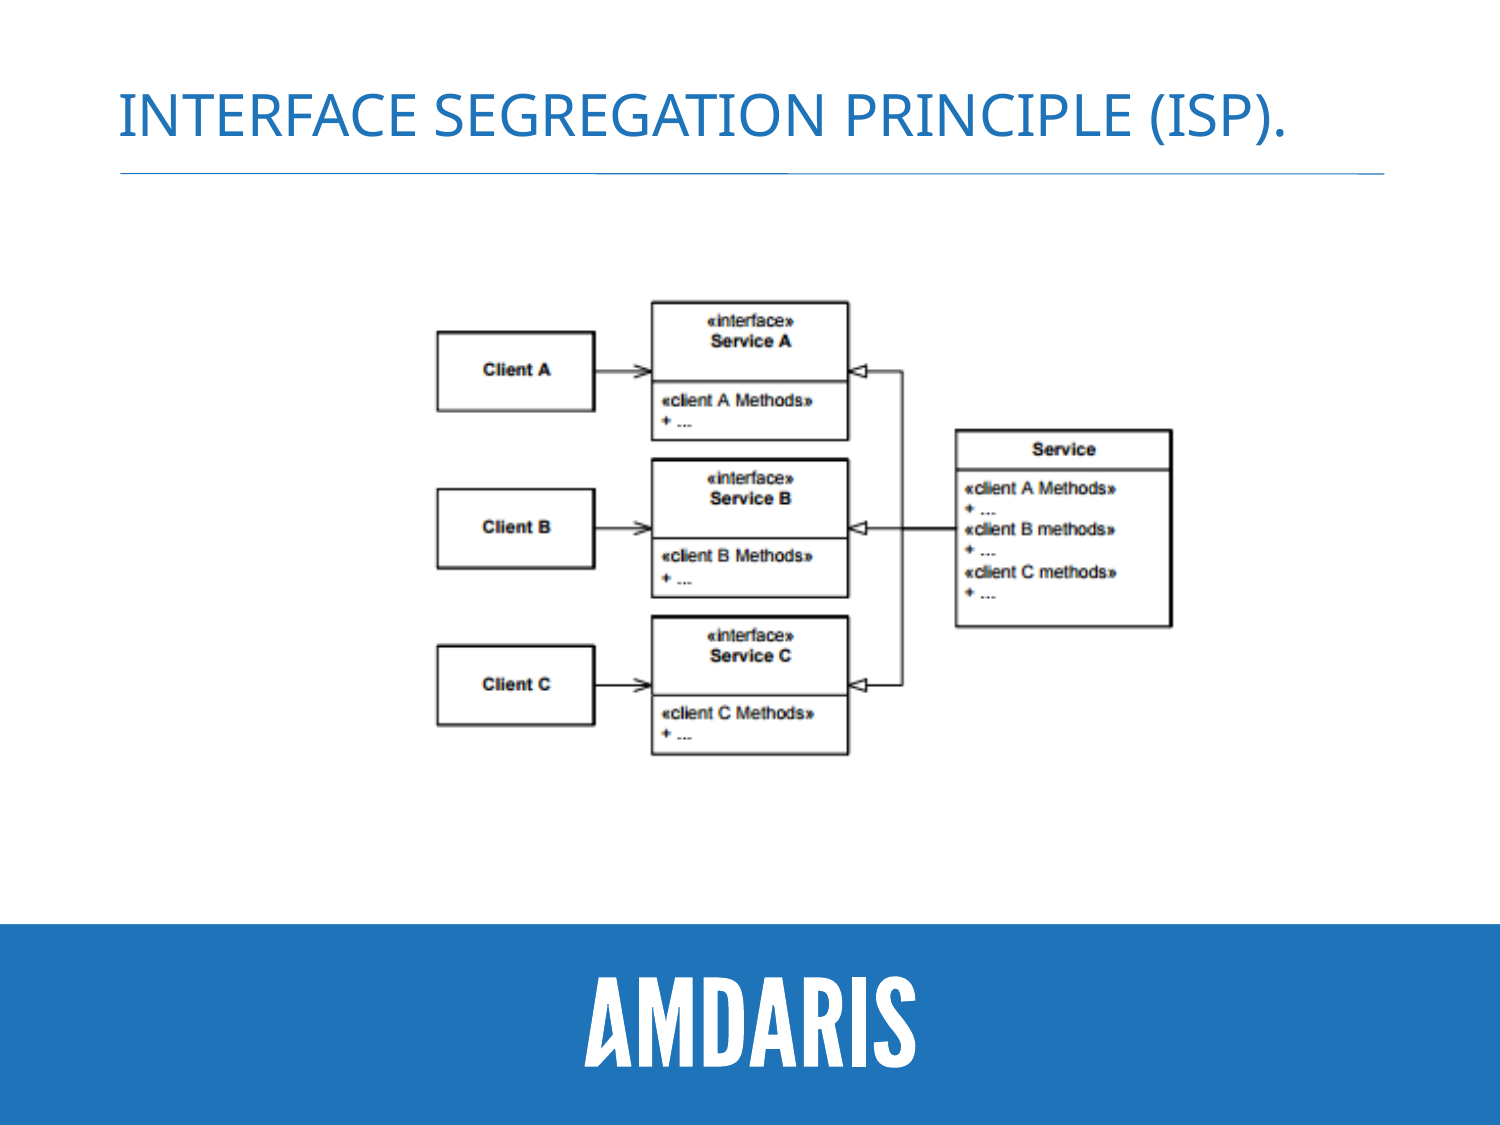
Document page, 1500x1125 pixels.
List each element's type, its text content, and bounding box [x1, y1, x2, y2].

picture [268, 225, 1300, 787]
title Interface Segregation Principle (ISP). [103, 59, 1397, 175]
